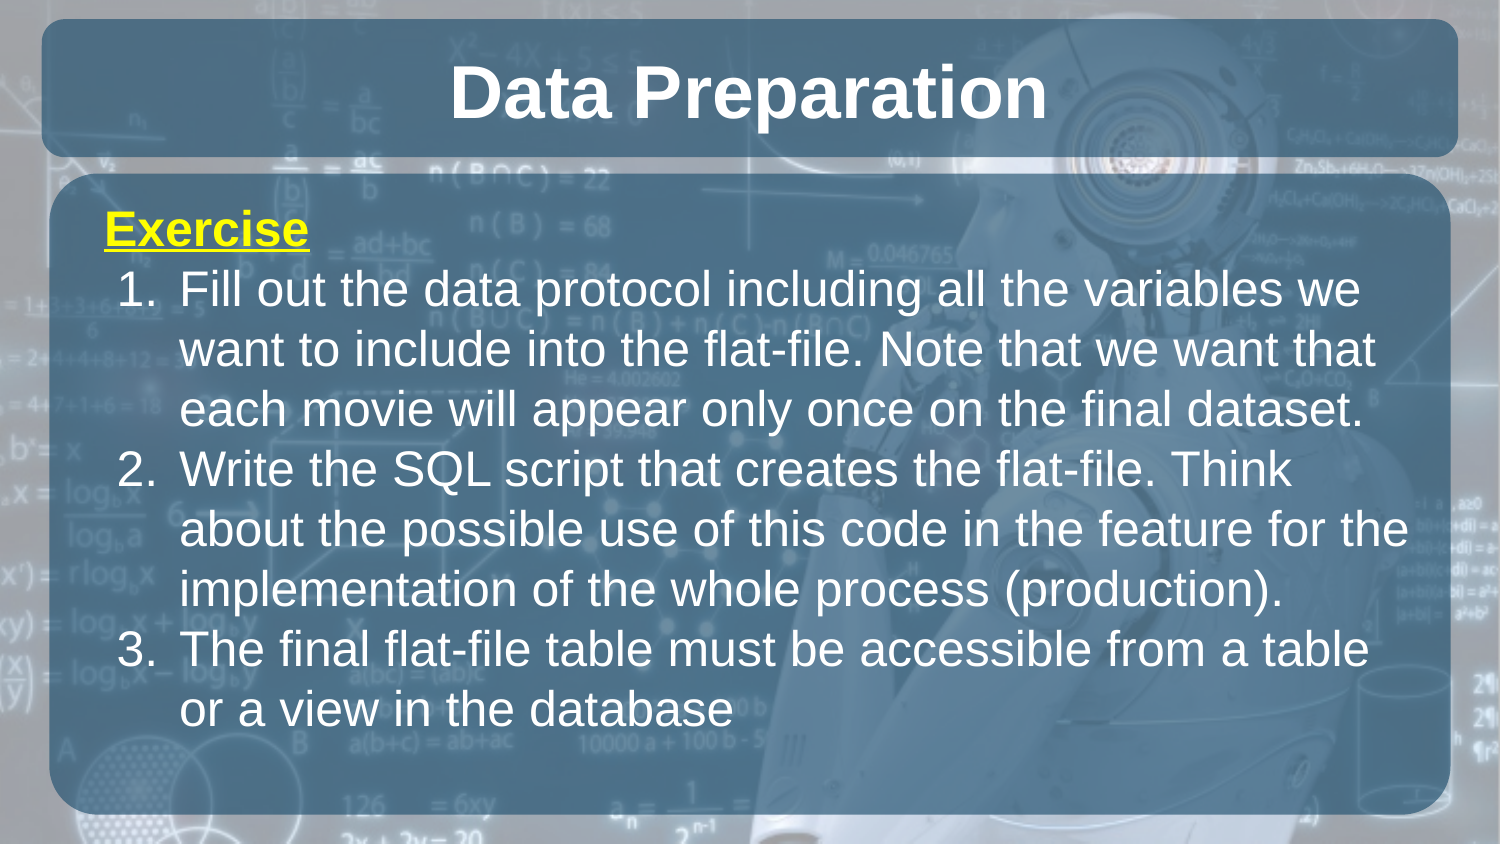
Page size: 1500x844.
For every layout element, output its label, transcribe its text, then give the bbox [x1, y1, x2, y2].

picture [0, 0, 1500, 844]
title Data Preparation [49, 43, 1451, 134]
text_box Exercise Fill out the data protocol including all the variables we want to include into the flat-file. Note that we want that each movie will appear only once on the final dataset. Write the SQL script that creates the flat-file. Think about the possible use of this code in the feature for the implementation of the whole process (production). The final flat-file table must be accessible from a table or a view in the database [89, 181, 1429, 782]
